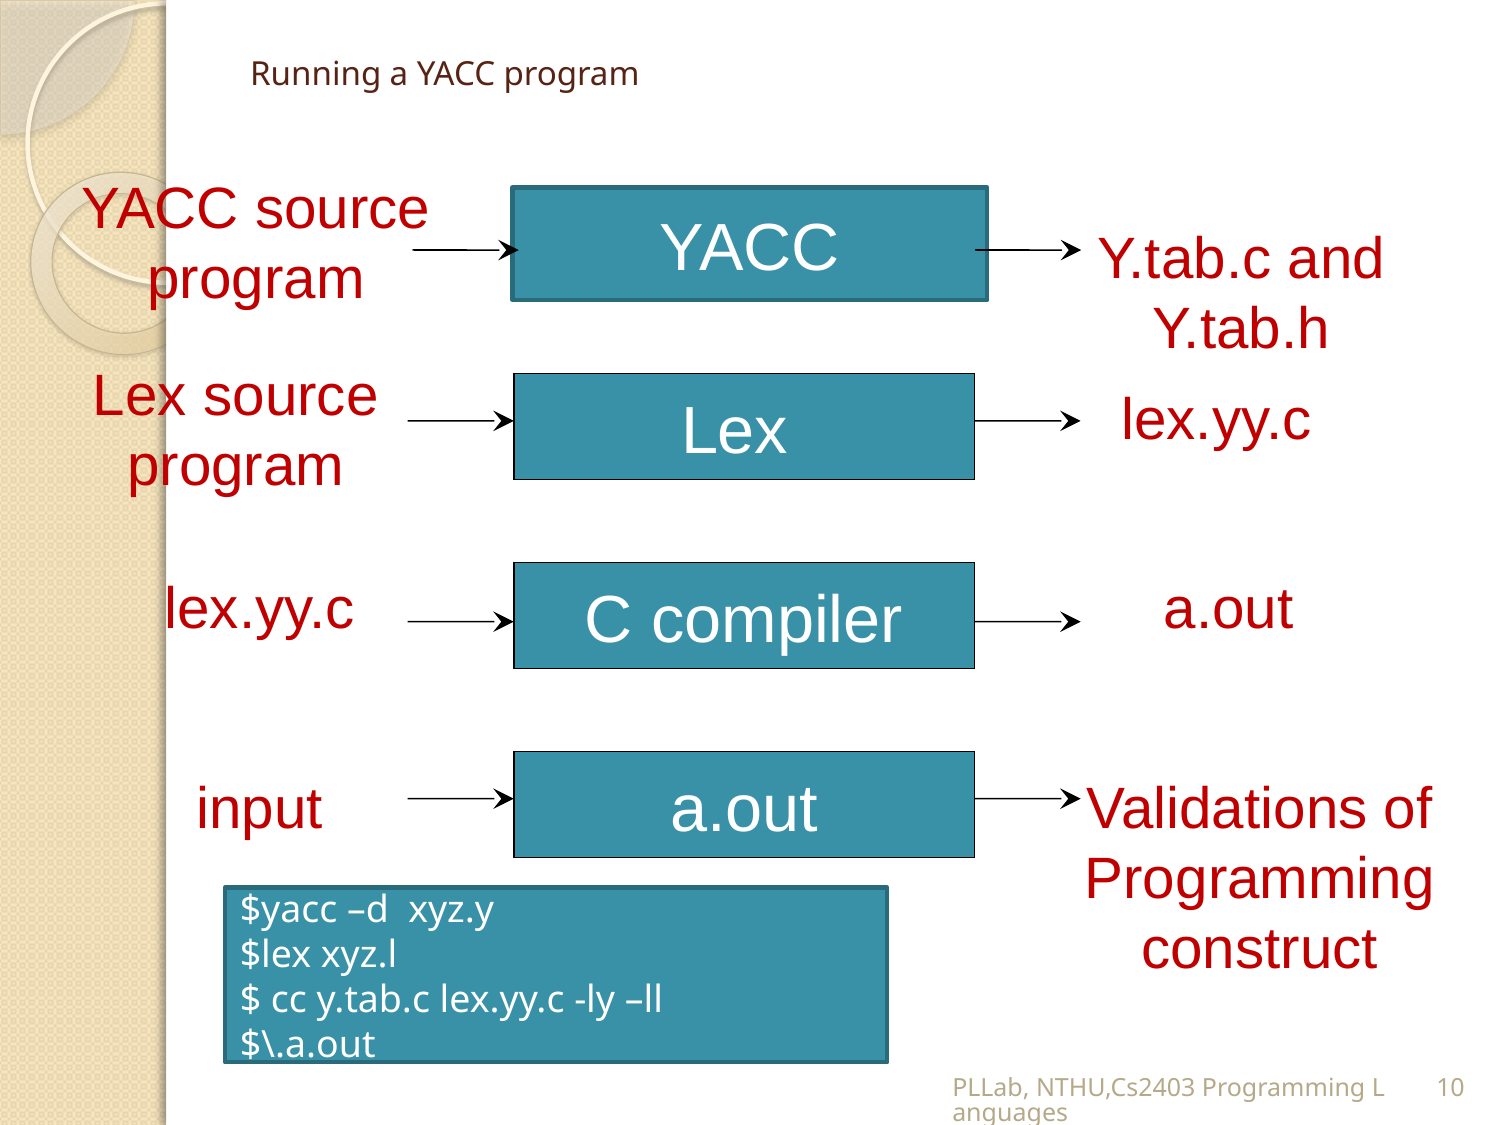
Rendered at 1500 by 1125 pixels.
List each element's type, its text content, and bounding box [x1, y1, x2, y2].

text_box input [88, 763, 432, 848]
text_box [493, 410, 514, 432]
footer PLLab, NTHU,Cs2403 Programming Languages [937, 1034, 1413, 1113]
text_box YACC source program [62, 162, 450, 318]
text_box YACC [510, 185, 989, 302]
text_box [493, 611, 514, 633]
text_box Lex [513, 373, 975, 480]
text_box a.out [1057, 562, 1400, 648]
text_box C compiler [513, 562, 975, 669]
text_box lex.yy.c [1056, 373, 1376, 459]
text_box [1060, 611, 1081, 633]
text_box [1060, 239, 1081, 261]
text_box [1060, 410, 1081, 432]
text_box [493, 788, 514, 810]
text_box lex.yy.c [88, 562, 432, 648]
title Running a YACC program [235, 45, 1466, 100]
text_box Lex source program [76, 349, 396, 505]
text_box [498, 239, 519, 261]
text_box $yacc –d xyz.y $lex xyz.l $ cc y.tab.c lex.yy.c -ly –ll $\.a.out [223, 885, 889, 1064]
text_box Validations of Programming construct [1057, 763, 1463, 988]
text_box Y.tab.c and Y.tab.h [1081, 212, 1401, 368]
slide_number 10 [1413, 1034, 1488, 1113]
text_box [1060, 788, 1081, 810]
text_box a.out [513, 751, 975, 858]
